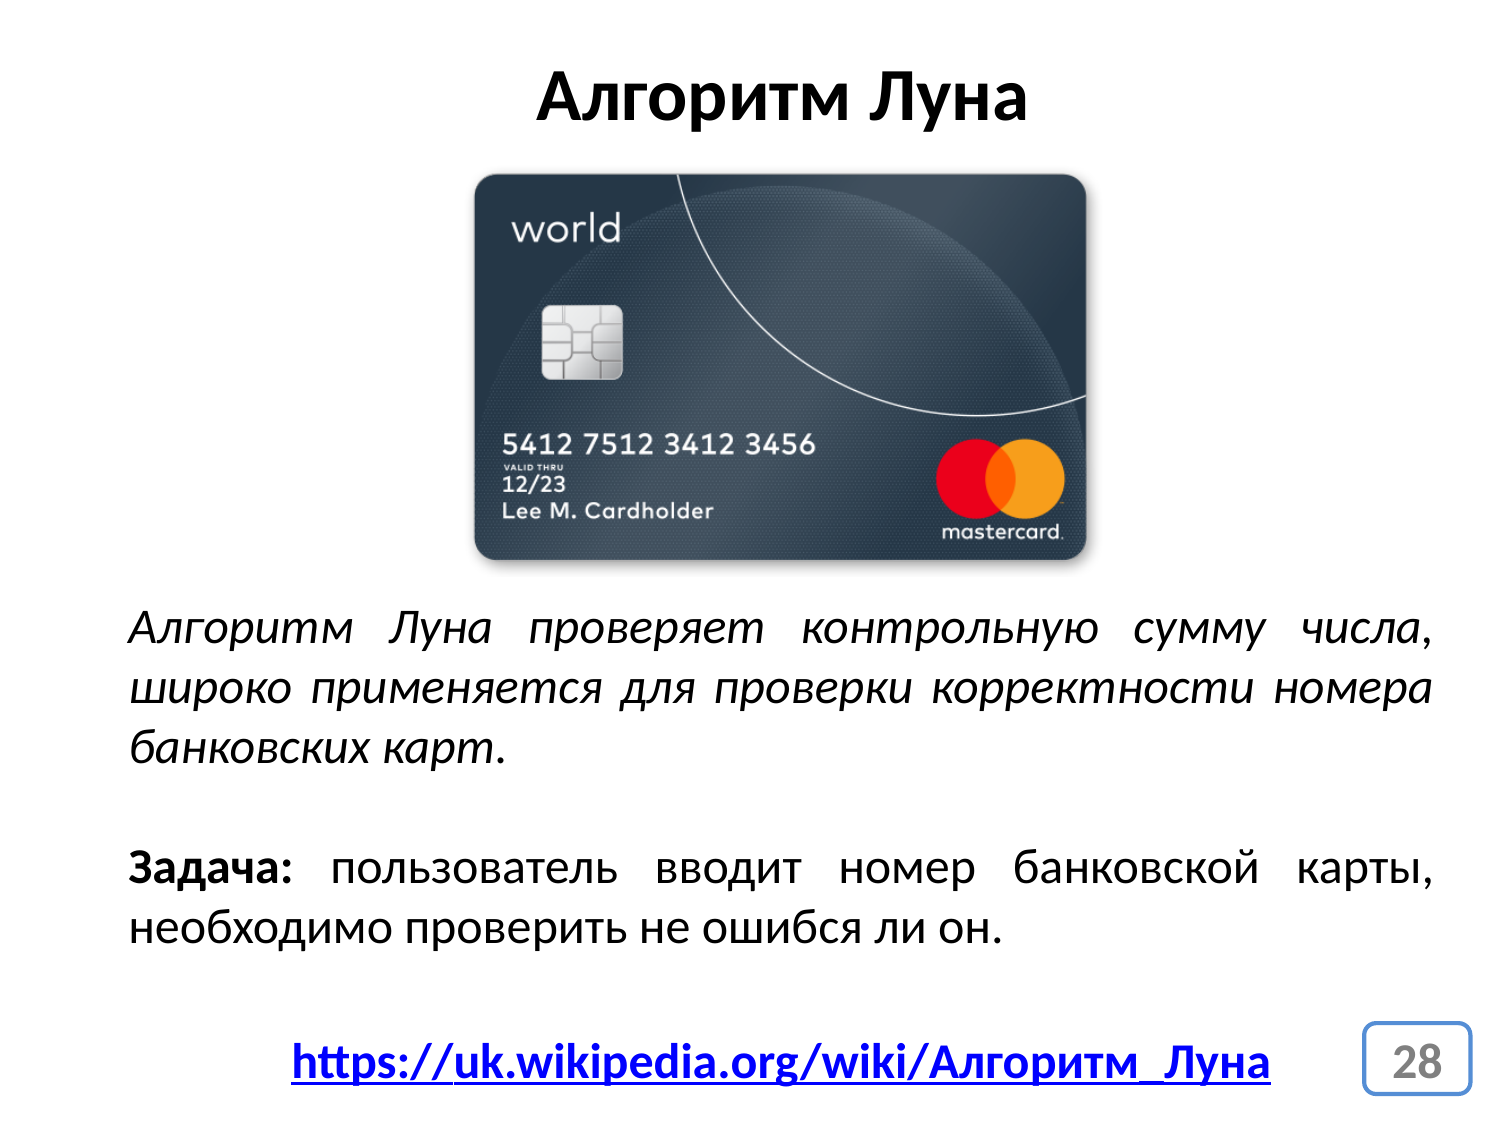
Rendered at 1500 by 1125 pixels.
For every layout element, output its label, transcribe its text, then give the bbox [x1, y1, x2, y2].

picture [458, 160, 1105, 577]
title Алгоритм Луна [108, 7, 1459, 173]
text_box https://uk.wikipedia.org/wiki/Алгоритм_Луна [276, 1020, 1287, 1096]
text_box Алгоритм Луна проверяет контрольную сумму числа, широко применяется для проверки корректности номера банковских карт. Задача: пользователь вводит номер банковской карты, необходимо проверить не ошибся ли он. [113, 586, 1450, 961]
text_box 28 [1362, 1021, 1473, 1097]
